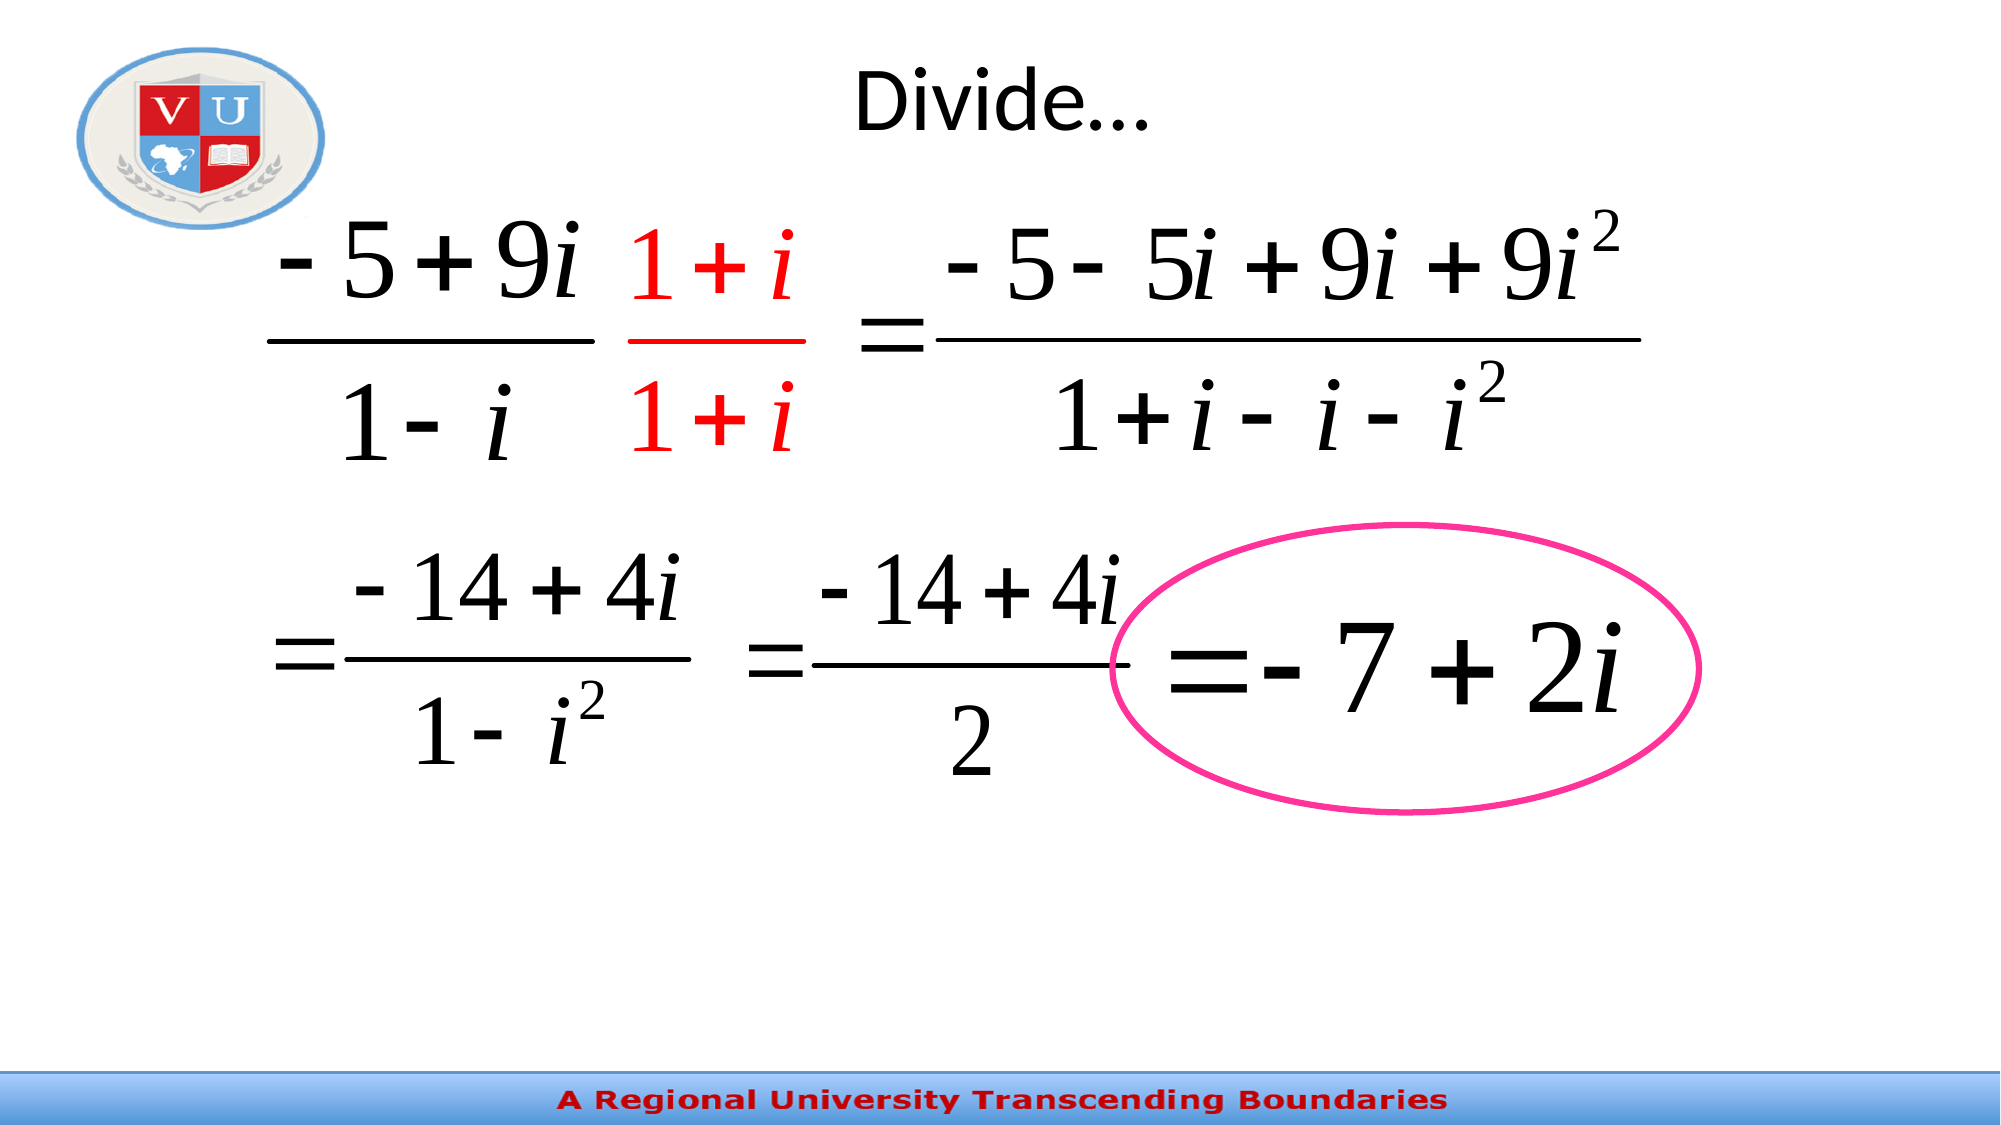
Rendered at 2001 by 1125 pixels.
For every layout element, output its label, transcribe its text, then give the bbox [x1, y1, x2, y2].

text_box [1171, 755, 1641, 813]
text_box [833, 179, 1663, 476]
text_box [1167, 524, 1645, 585]
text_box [618, 199, 825, 474]
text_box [249, 524, 713, 786]
title Divide… [365, 0, 1641, 188]
picture [0, 0, 2001, 1125]
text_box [724, 524, 1151, 798]
text_box [1654, 592, 1699, 746]
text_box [249, 188, 615, 487]
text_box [1137, 587, 1651, 747]
